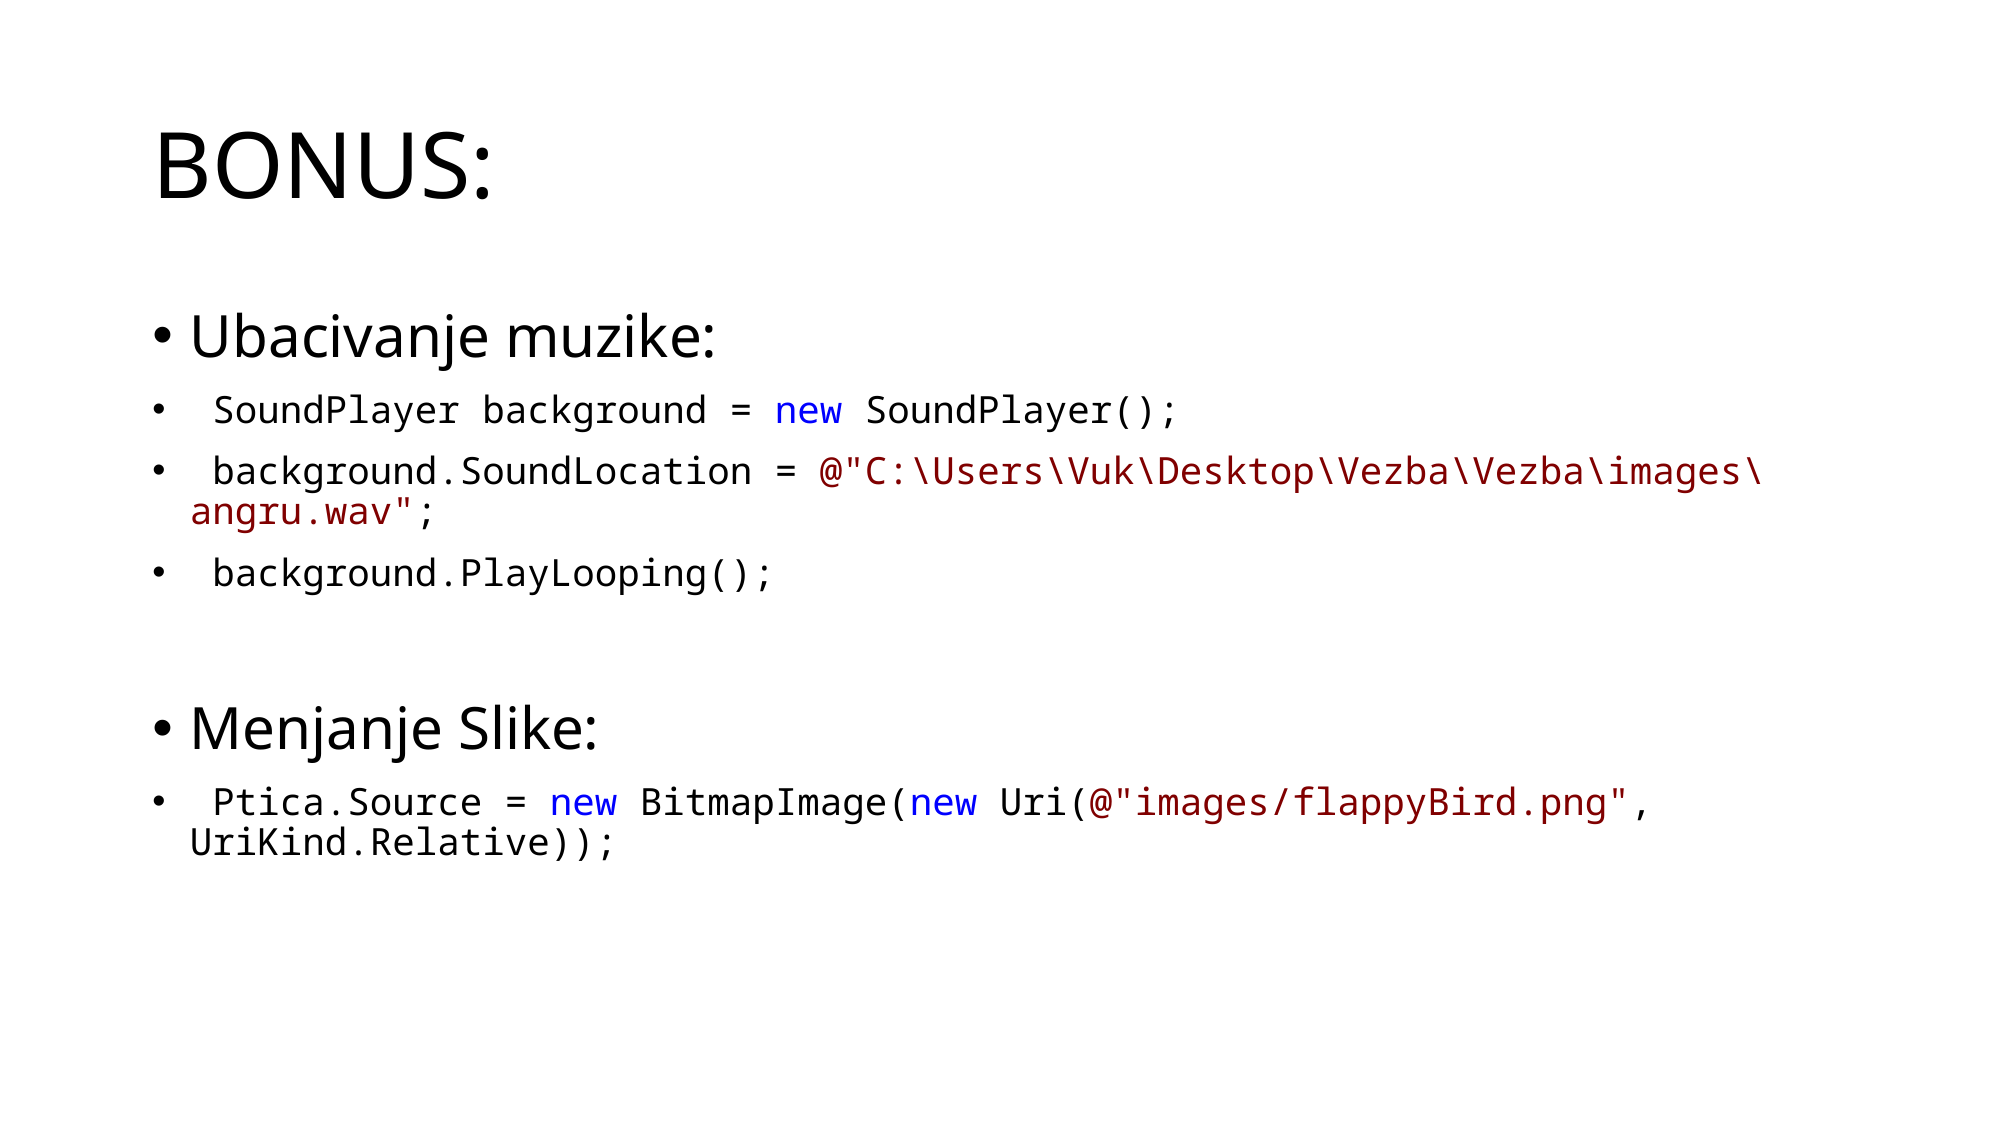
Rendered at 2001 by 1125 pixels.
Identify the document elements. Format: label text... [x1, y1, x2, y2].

title BONUS: [137, 59, 1863, 278]
list Ubacivanje muzike: SoundPlayer background = new SoundPlayer(); background.SoundLocation = @"C:\Users\Vuk\Desktop\Vezba\Vezba\images\angru.wav"; background.PlayLooping(); Menjanje Slike: Ptica.Source = new BitmapImage(new Uri(@"images/flappyBird.png", UriKind.Relative)); [137, 299, 1863, 1014]
